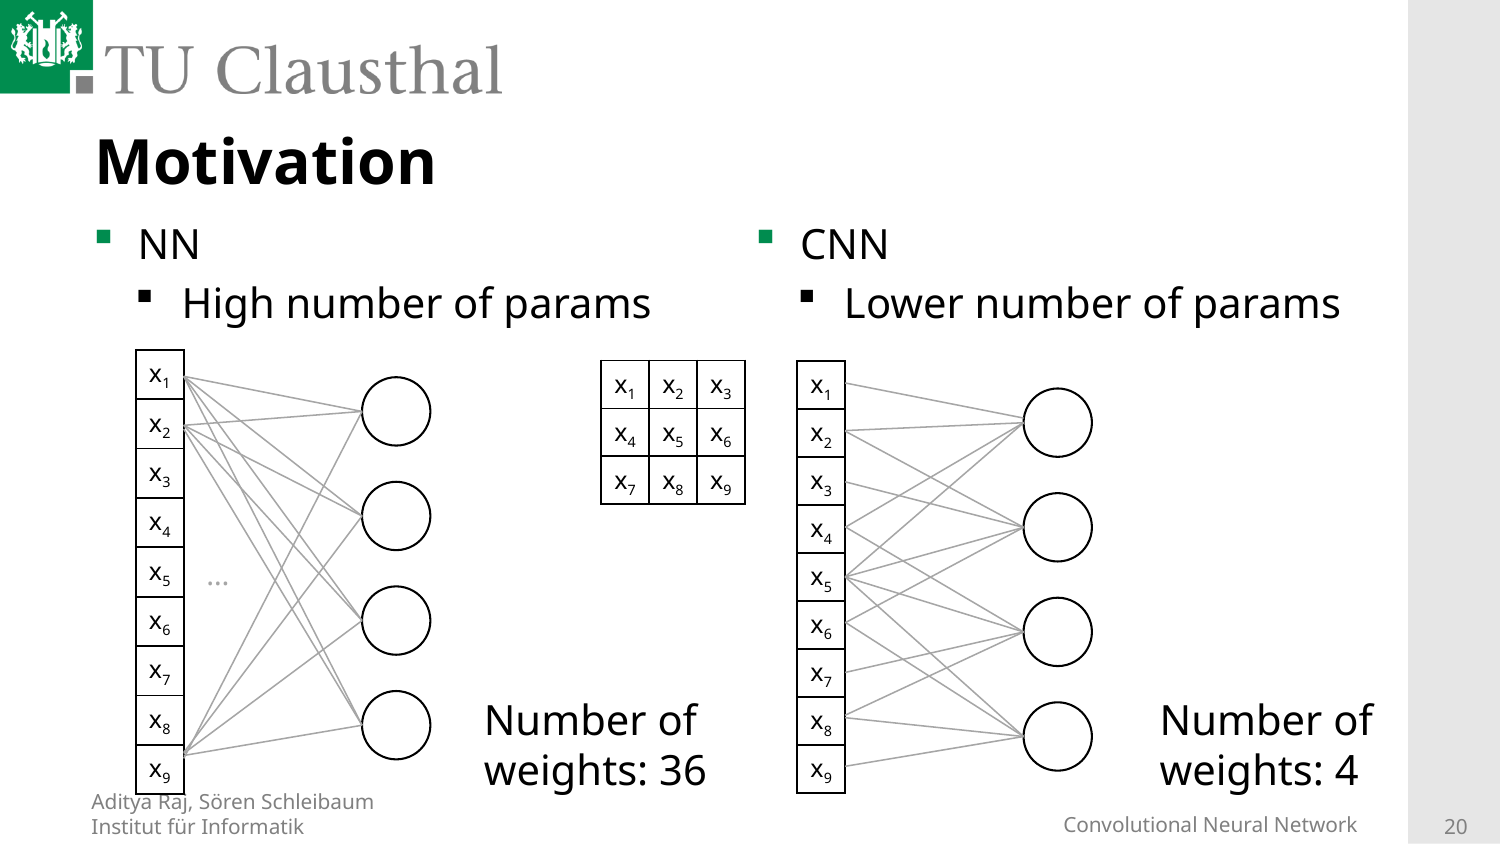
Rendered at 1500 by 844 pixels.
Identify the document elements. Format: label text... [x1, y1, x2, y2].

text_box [844, 422, 1024, 430]
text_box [183, 515, 363, 619]
text_box Number of weights: 36 [468, 686, 741, 782]
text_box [183, 724, 363, 756]
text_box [844, 430, 1024, 481]
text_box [183, 411, 363, 515]
table_cell x6 [137, 598, 176, 645]
text_box [370, 584, 433, 657]
table_cell x8 [137, 696, 176, 744]
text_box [183, 620, 363, 724]
table_cell x2 [798, 410, 840, 456]
table_cell x4 [137, 499, 176, 546]
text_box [844, 481, 1024, 525]
list NN High number of params [78, 210, 716, 351]
table_cell x3 [798, 458, 838, 504]
text_box [1029, 491, 1095, 564]
picture [0, 0, 502, 94]
table_cell x5 [650, 409, 696, 455]
table_cell x6 [798, 602, 838, 648]
table_cell x5 [137, 548, 176, 596]
table_cell x3 [137, 449, 176, 497]
text_box Number of weights: 4 [1144, 685, 1417, 782]
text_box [844, 526, 1024, 576]
table_cell x8 [650, 457, 696, 503]
text_box [370, 479, 433, 553]
table_cell x9 [698, 457, 744, 503]
text_box [1027, 386, 1095, 459]
table_cell x4 [602, 409, 648, 455]
table_header x2 [650, 361, 696, 408]
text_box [844, 621, 1024, 717]
text_box [370, 375, 433, 448]
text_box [844, 717, 1024, 736]
text_box [370, 688, 433, 762]
table_header x1 [602, 361, 648, 408]
table_cell x7 [602, 457, 648, 503]
table_cell x7 [137, 647, 176, 695]
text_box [183, 375, 363, 409]
title Motivation [79, 114, 1375, 201]
table_header x1 [137, 351, 183, 398]
table_cell x9 [798, 746, 844, 792]
table_cell x6 [698, 409, 744, 455]
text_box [844, 576, 1024, 621]
table_header x3 [698, 361, 744, 408]
table_cell x5 [798, 554, 837, 600]
list CNN Lower number of params [740, 210, 1379, 351]
table_cell x8 [798, 698, 838, 744]
table_cell x9 [137, 746, 183, 793]
table_cell x2 [137, 400, 176, 448]
text_box [1027, 700, 1095, 773]
table_cell x4 [798, 506, 838, 552]
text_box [844, 382, 1024, 419]
table_header x1 [798, 362, 844, 408]
table_cell x7 [798, 650, 838, 696]
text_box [844, 736, 1024, 767]
text_box [1029, 595, 1095, 669]
